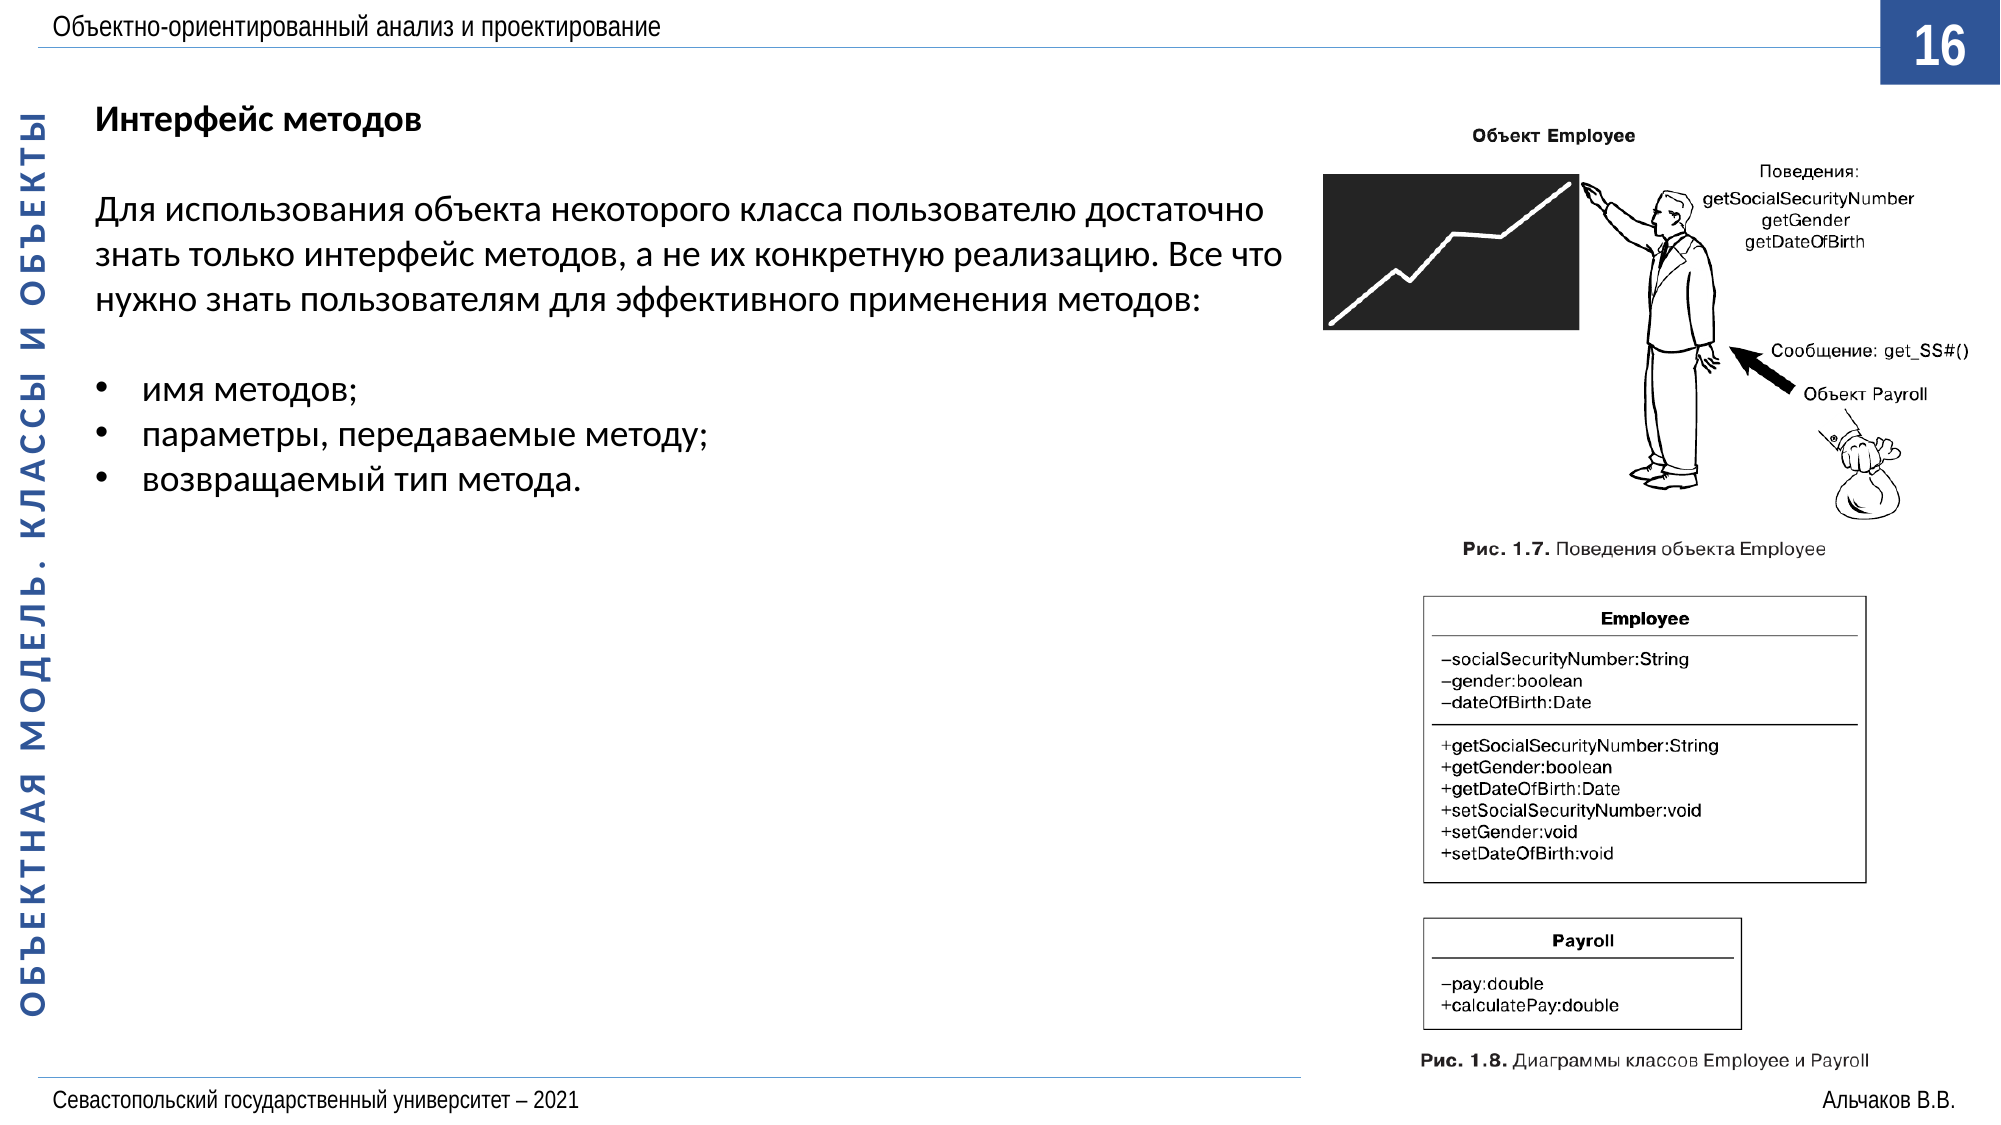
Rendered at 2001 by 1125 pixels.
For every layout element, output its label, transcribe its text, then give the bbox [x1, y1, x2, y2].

text_box Интерфейс методов Для использования объекта некоторого класса пользователю достаточно знать только интерфейс методов, а не их конкретную реализацию. Все что нужно знать пользователям для эффективного применения методов: имя методов; параметры, передаваемые методу; возвращаемый тип метода. [80, 86, 1302, 642]
text_box ОБЪЕКТНАЯ МОДЕЛЬ. КЛАССЫ И ОБЪЕКТЫ [0, 67, 76, 1063]
text_box Севастопольский государственный университет – 2021 Альчаков В.В. [37, 1078, 1975, 1121]
text_box 16 [1880, 0, 2000, 85]
picture [1301, 104, 1980, 1078]
text_box Объектно-ориентированный анализ и проектирование [37, 0, 1880, 47]
